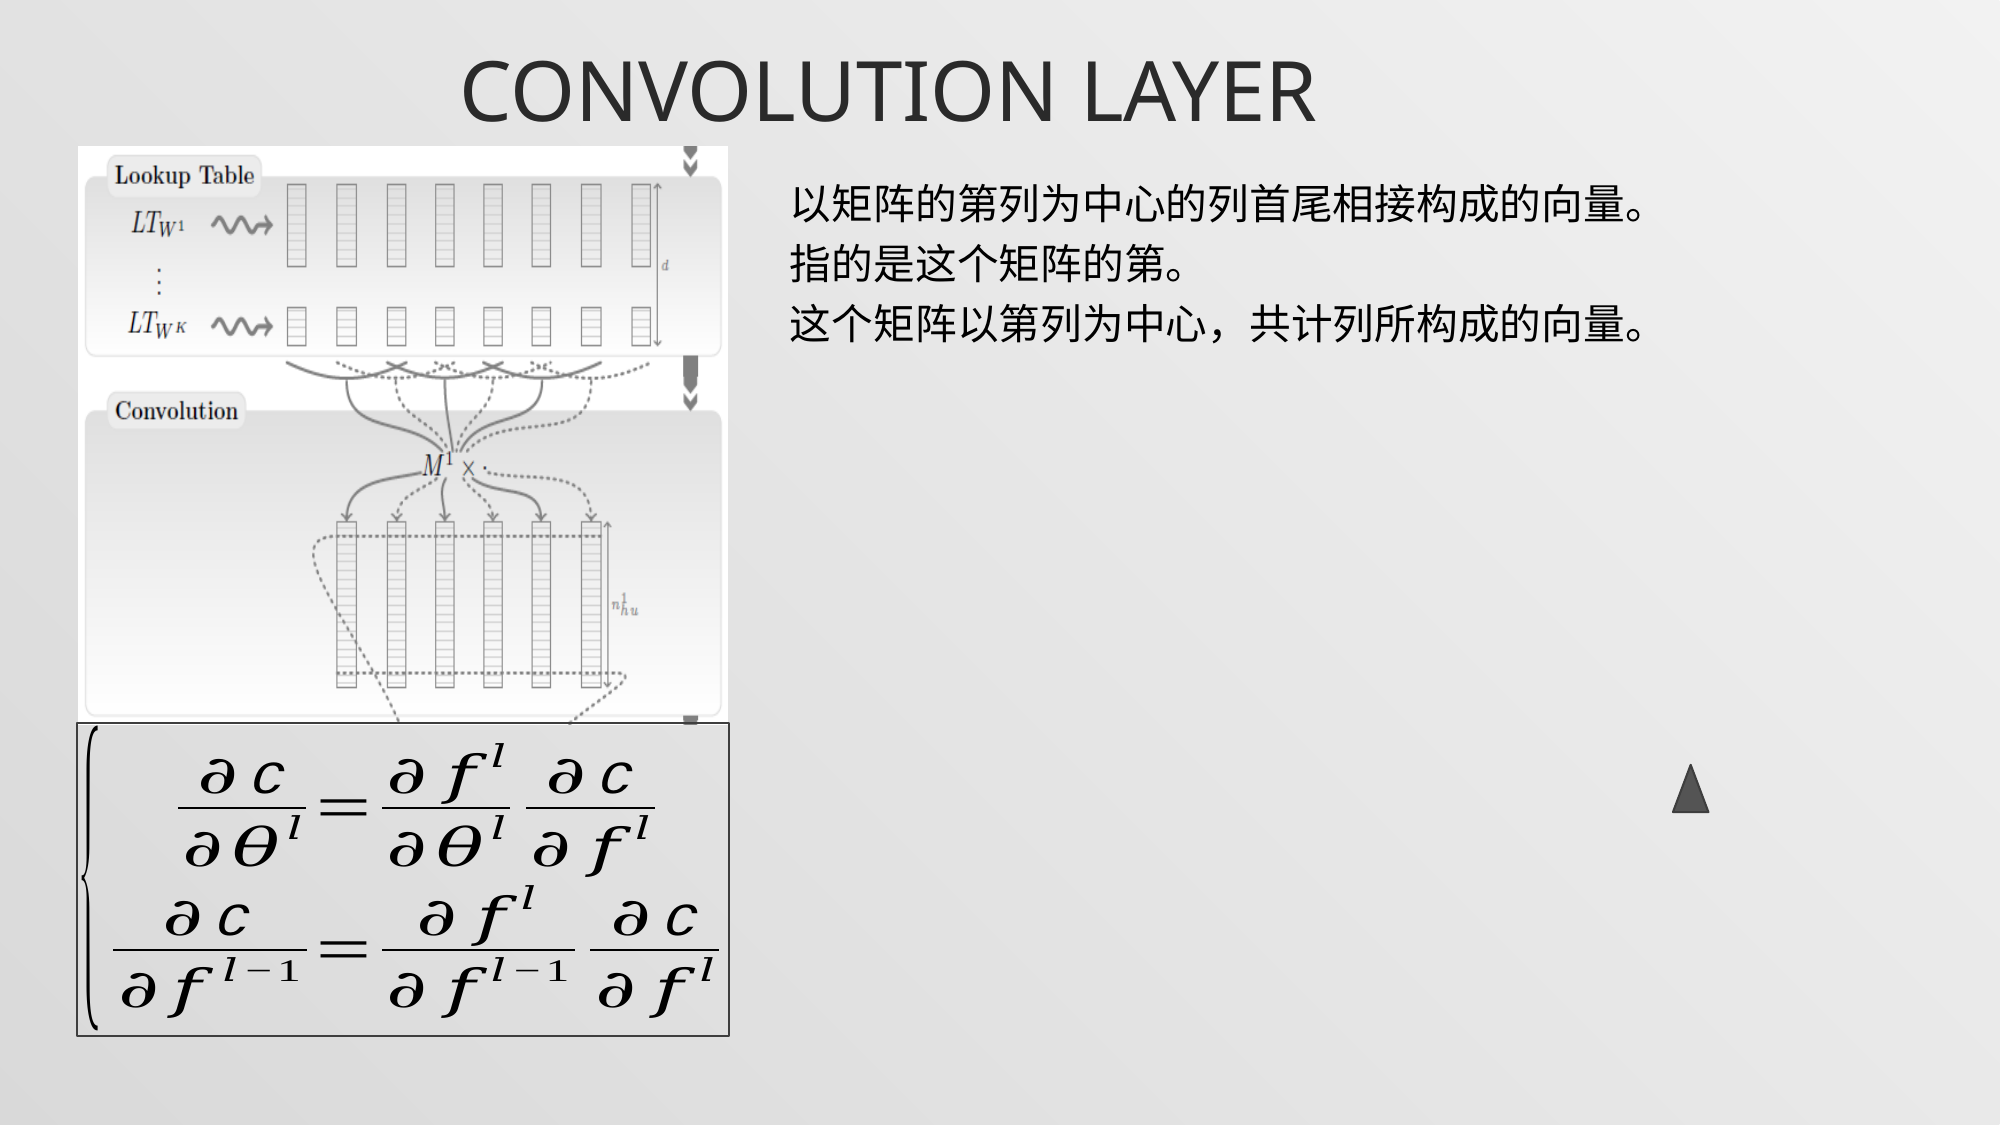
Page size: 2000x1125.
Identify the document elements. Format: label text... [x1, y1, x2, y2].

title Convolution layer [444, 19, 1414, 147]
picture [78, 146, 729, 725]
text_box [1672, 763, 1710, 814]
